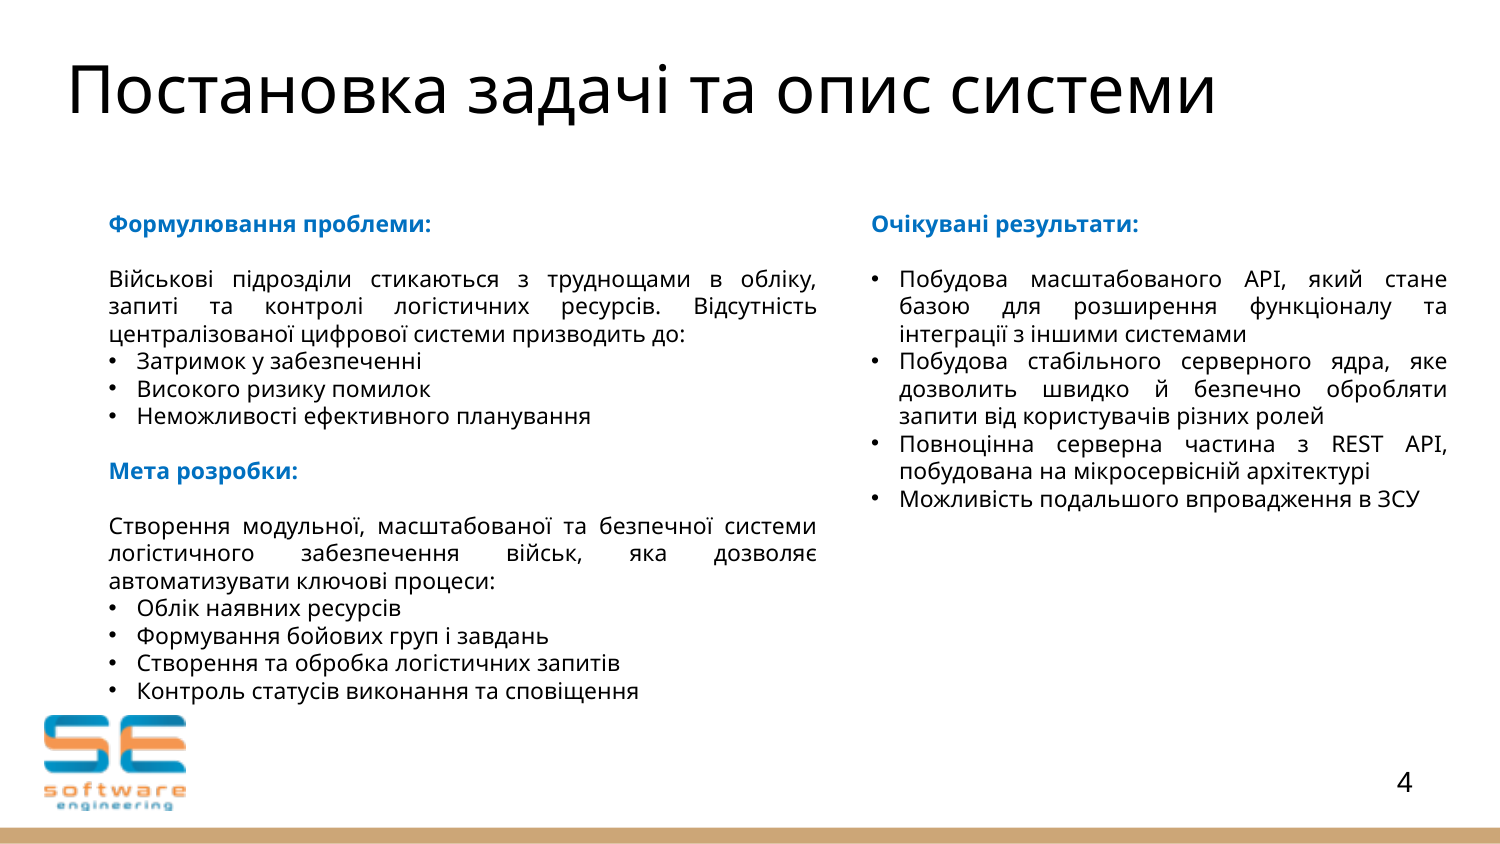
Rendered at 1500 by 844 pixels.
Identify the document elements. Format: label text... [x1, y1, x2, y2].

title Постановка задачі та опис системи [51, 5, 1449, 142]
list Формулювання проблеми: Військові підрозділи стикаються з труднощами в обліку, запиті та контролі логістичних ресурсів. Відсутність централізованої цифрової системи призводить до: Затримок у забезпеченні Високого ризику помилок Неможливості ефективного планування Мета розробки: Створення модульної, масштабованої та безпечної системи логістичного забезпечення військ, яка дозволяє автоматизувати ключові процеси: Облік наявних ресурсів Формування бойових груп і завдань Створення та обробка логістичних запитів Контроль статусів виконання та сповіщення [93, 194, 833, 745]
text_box 4 [1382, 755, 1500, 806]
text_box Очікувані результати: Побудова масштабованого API, який стане базою для розширення функціоналу та інтеграції з іншими системами Побудова стабільного серверного ядра, яке дозволить швидко й безпечно обробляти запити від користувачів різних ролей Повноцінна серверна частина з REST API, побудована на мікросервісній архітектурі Можливість подальшого впровадження в ЗСУ [856, 194, 1464, 745]
picture [43, 714, 186, 811]
